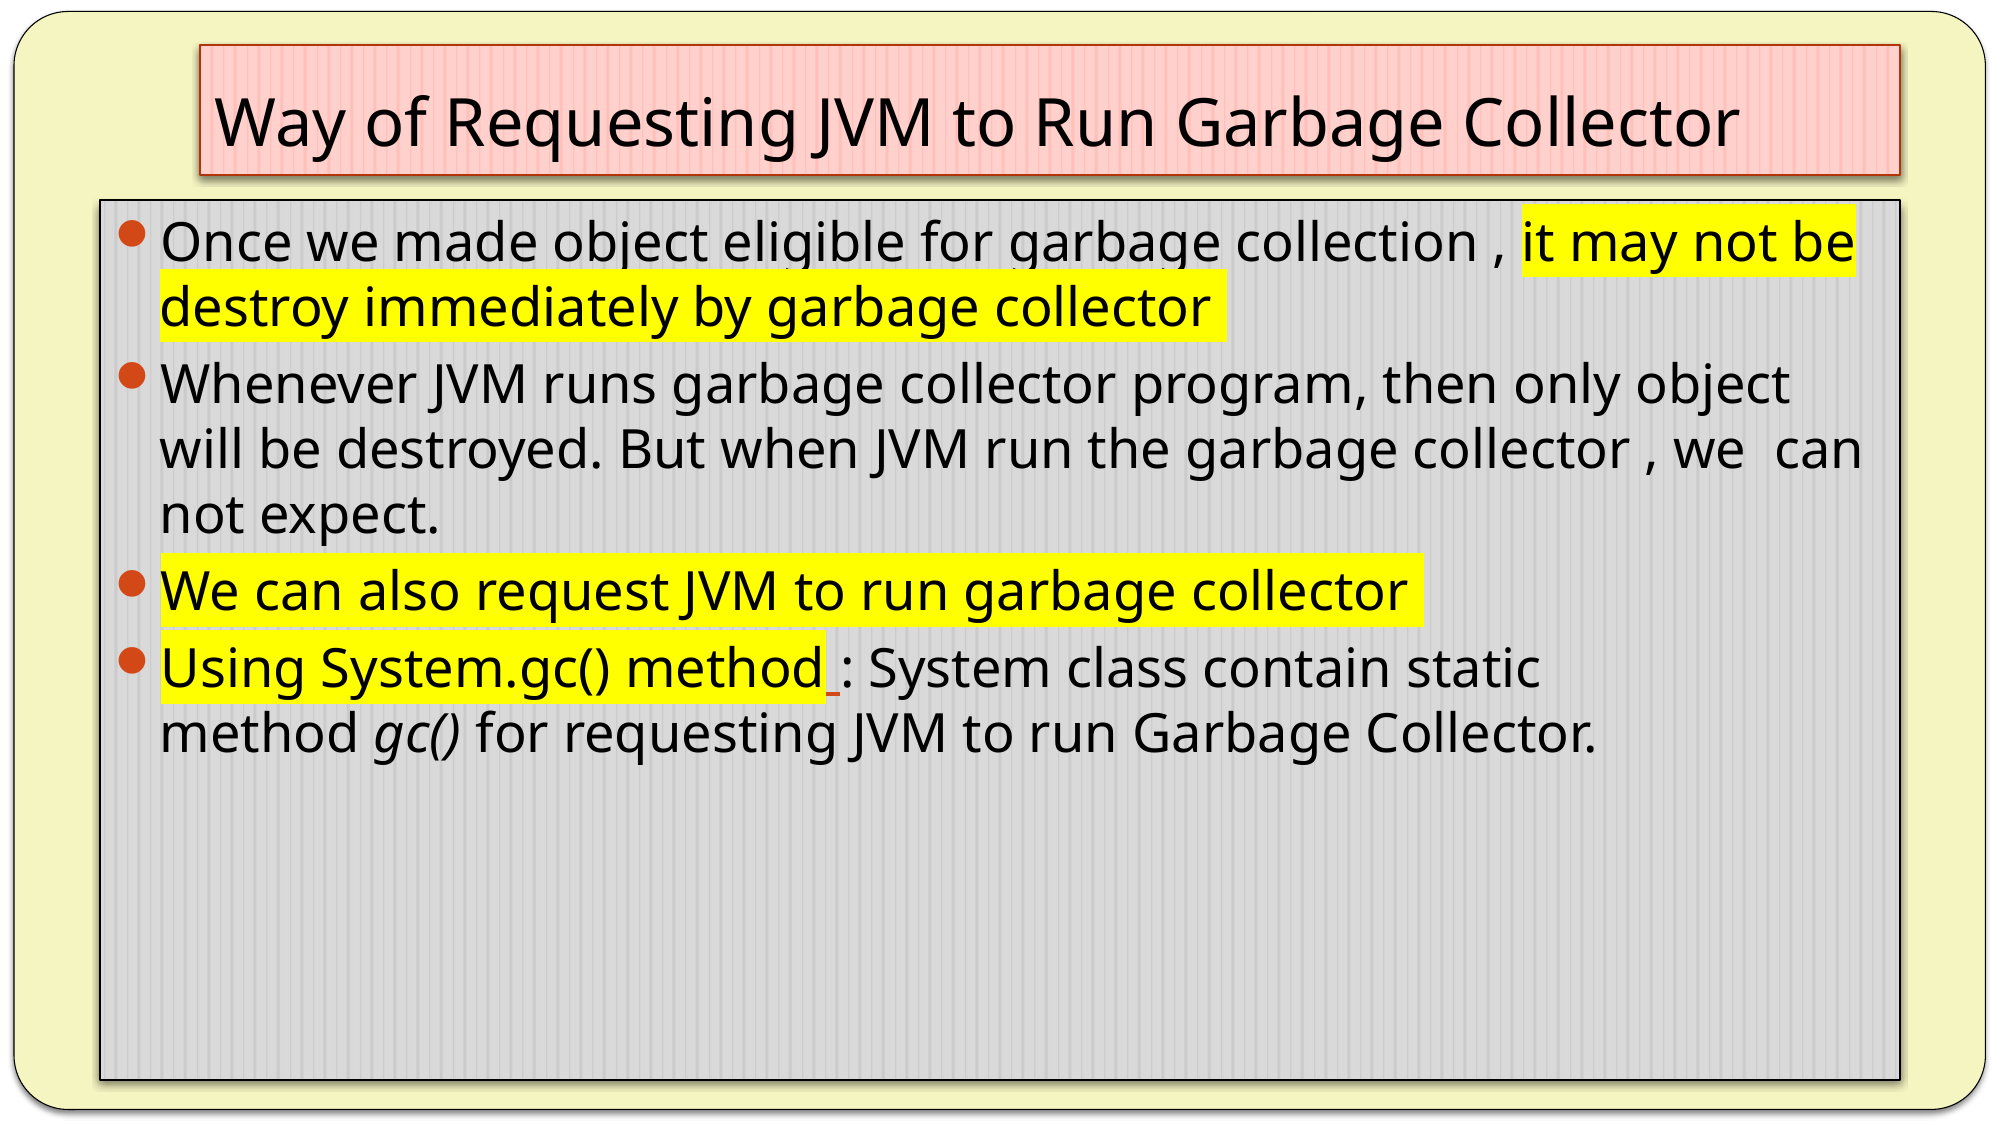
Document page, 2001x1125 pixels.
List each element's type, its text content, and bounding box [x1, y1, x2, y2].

title Way of Requesting JVM to Run Garbage Collector [199, 44, 1901, 176]
list Once we made object eligible for garbage collection , it may not be destroy immediately by garbage collector Whenever JVM runs garbage collector program, then only object will be destroyed. But when JVM run the garbage collector , we can not expect. We can also request JVM to run garbage collector Using System.gc() method : System class contain static method gc() for requesting JVM to run Garbage Collector. [99, 199, 1901, 1081]
